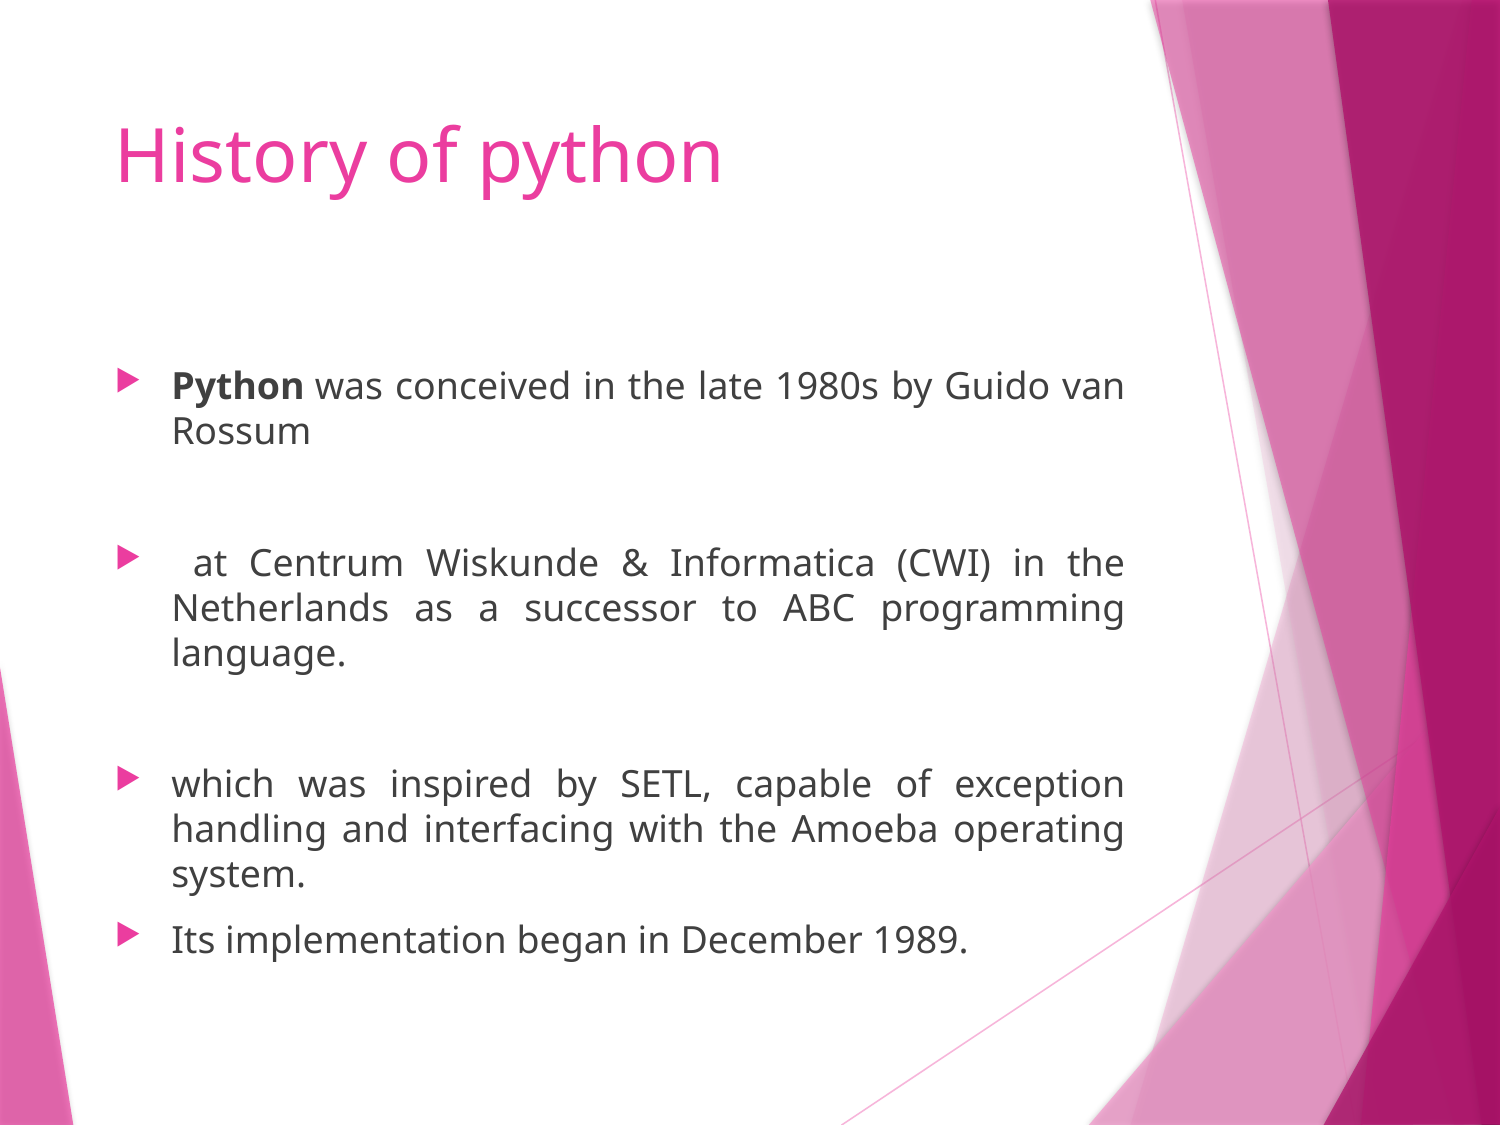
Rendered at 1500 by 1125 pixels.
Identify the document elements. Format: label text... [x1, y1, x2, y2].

title History of python [99, 99, 1142, 317]
list Python was conceived in the late 1980s by Guido van Rossum at Centrum Wiskunde & Informatica (CWI) in the Netherlands as a successor to ABC programming language. which was inspired by SETL, capable of exception handling and interfacing with the Amoeba operating system. Its implementation began in December 1989. [99, 354, 1142, 992]
